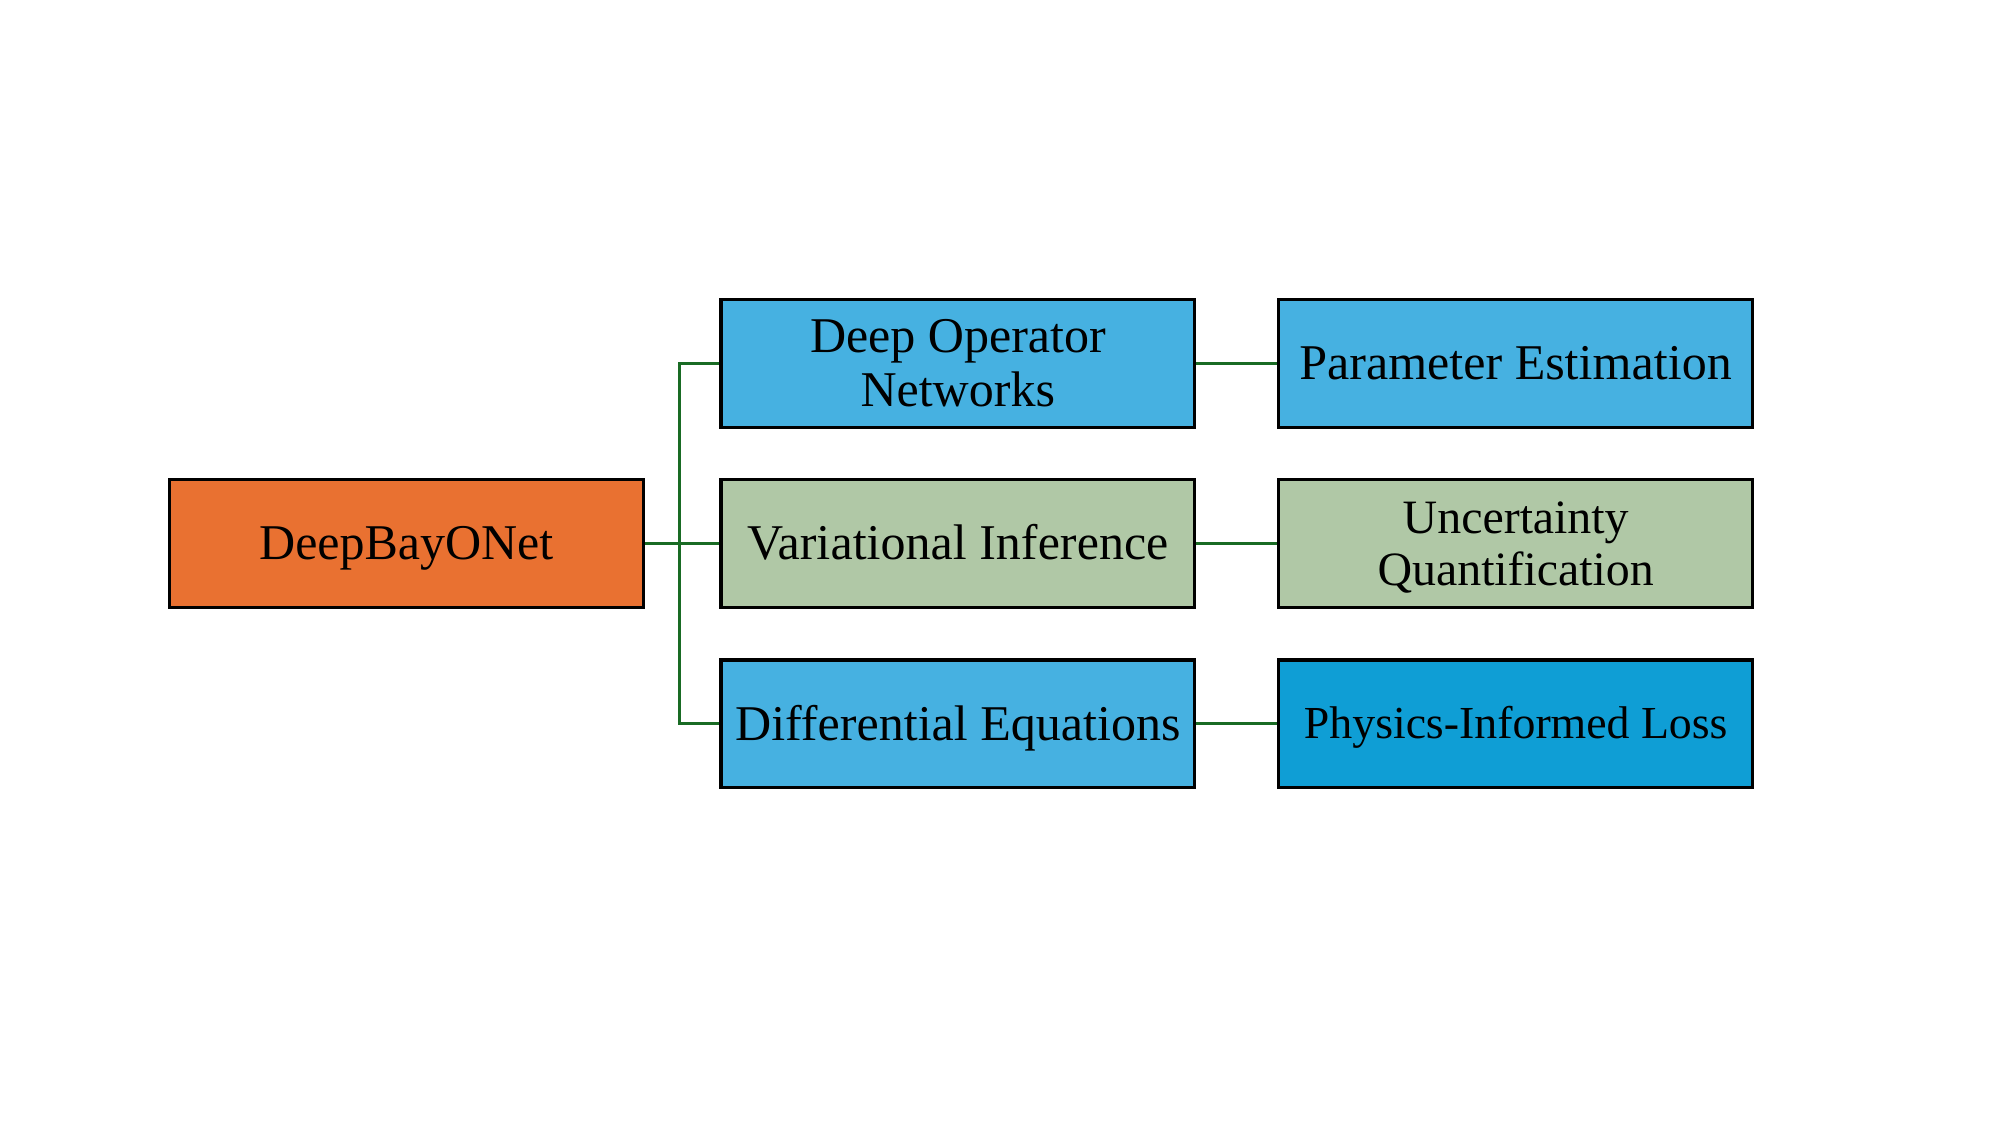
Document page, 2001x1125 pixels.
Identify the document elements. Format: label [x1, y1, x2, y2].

text_box [0, 298, 1917, 789]
